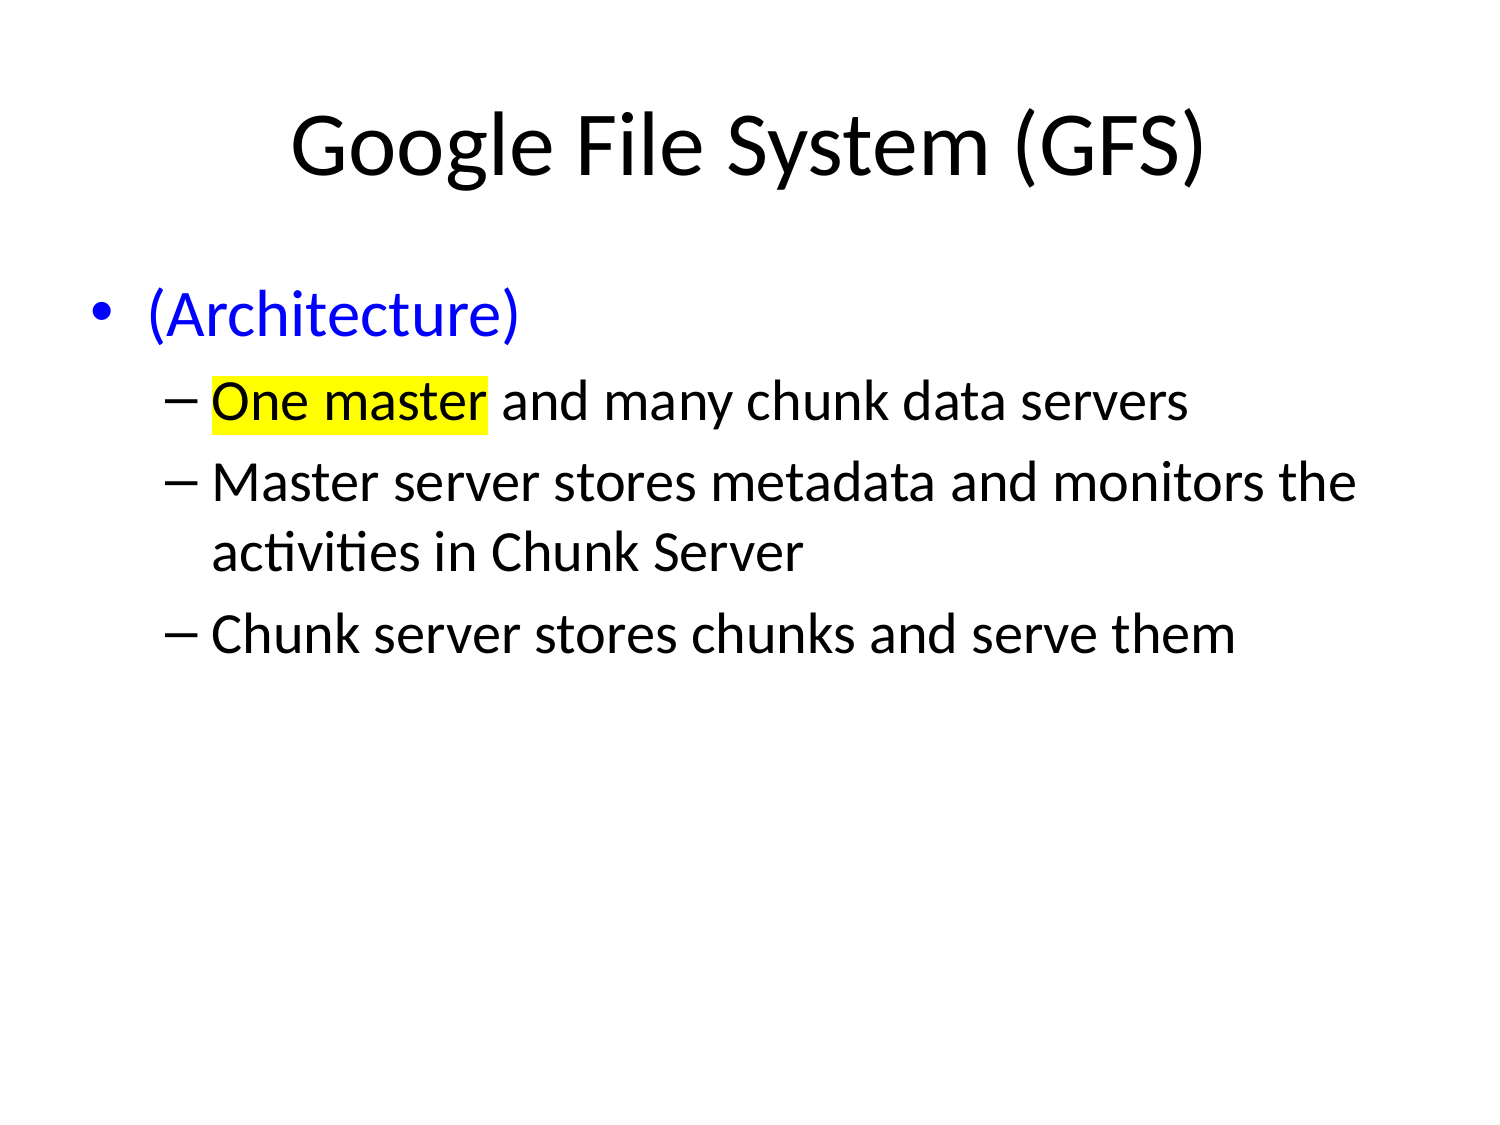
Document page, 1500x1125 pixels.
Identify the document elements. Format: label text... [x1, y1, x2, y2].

title Google File System (GFS) [75, 45, 1425, 233]
list (Architecture) One master and many chunk data servers Master server stores metadata and monitors the activities in Chunk Server Chunk server stores chunks and serve them [75, 262, 1425, 1005]
